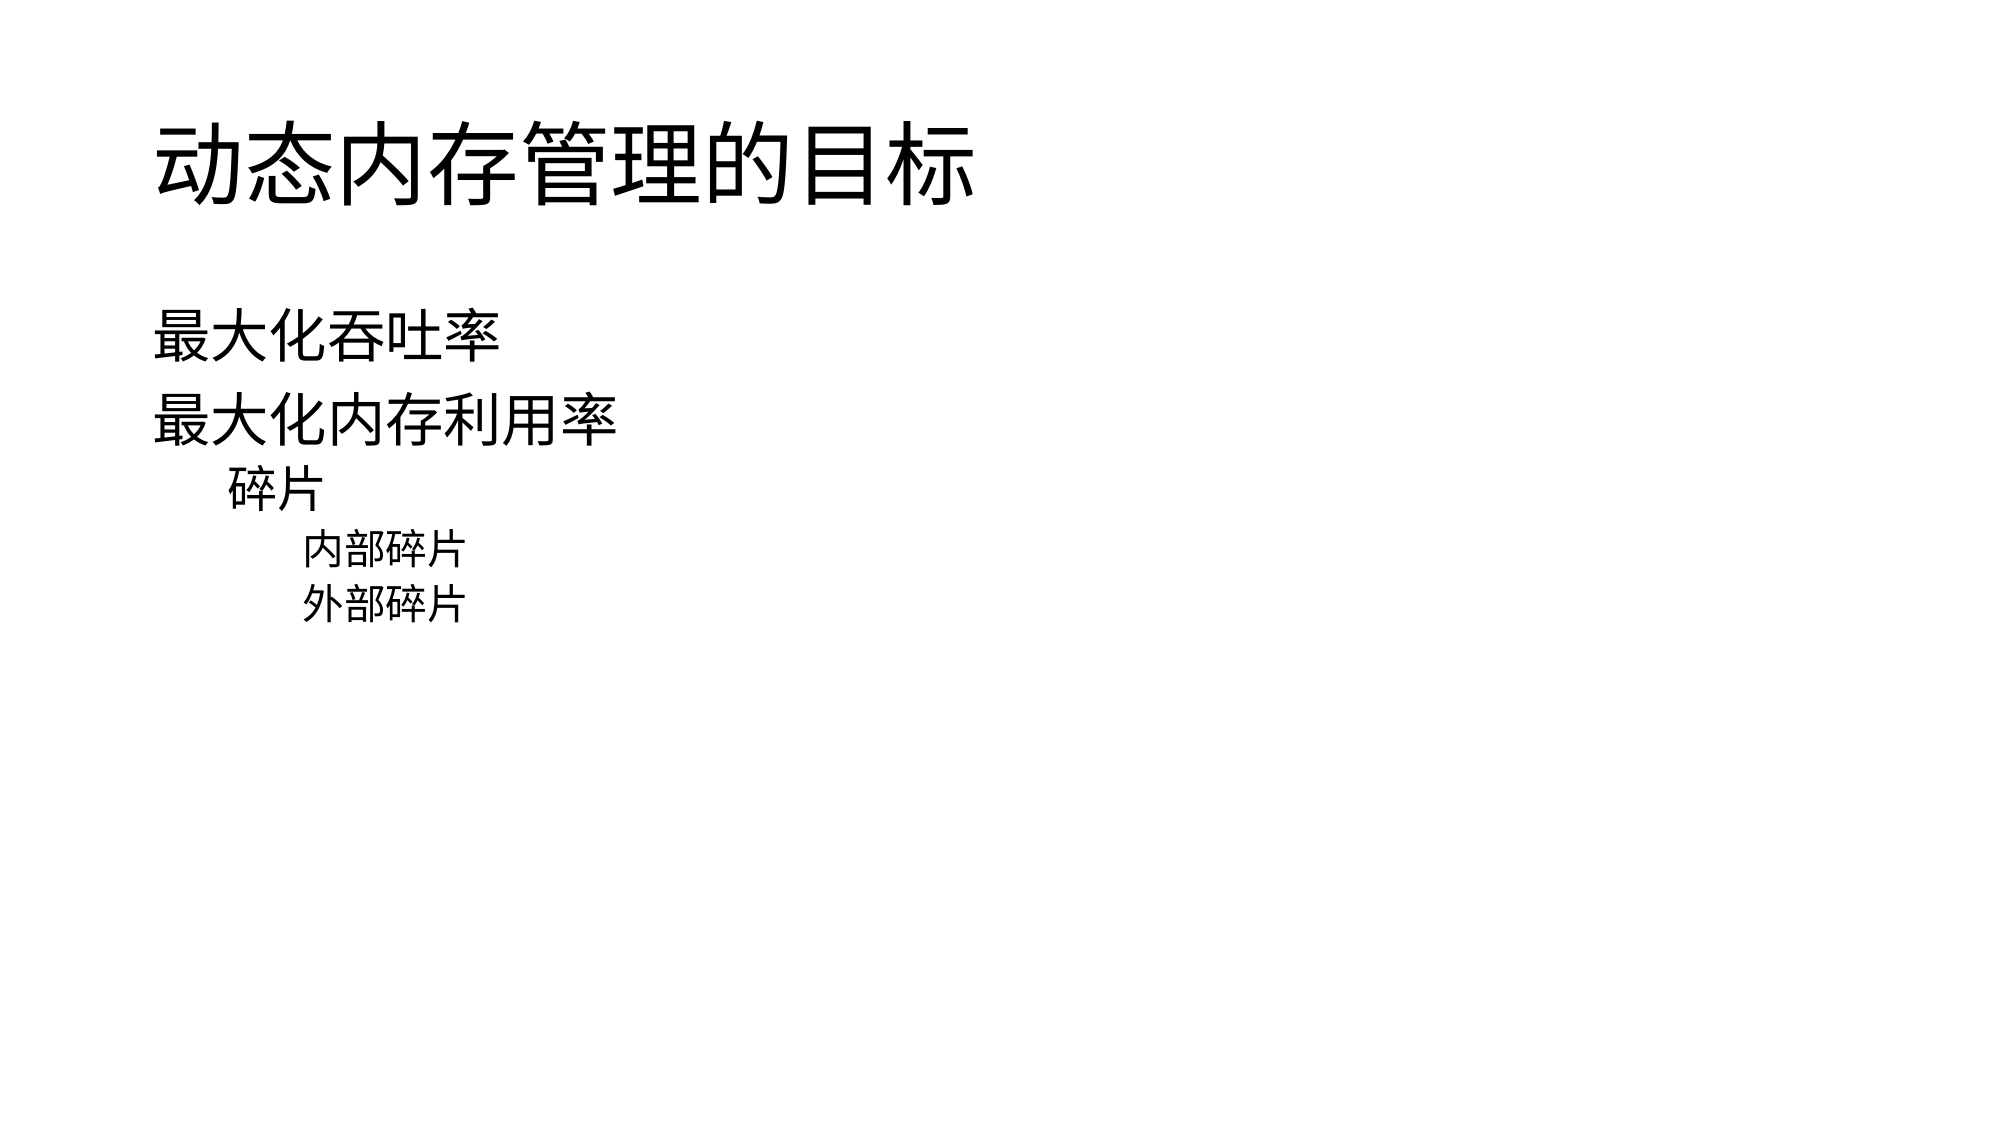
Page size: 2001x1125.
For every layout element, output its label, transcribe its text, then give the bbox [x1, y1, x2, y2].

list 最大化吞吐率 最大化内存利用率 碎片 内部碎片 外部碎片 [137, 299, 1863, 1014]
title 动态内存管理的目标 [137, 59, 1863, 278]
